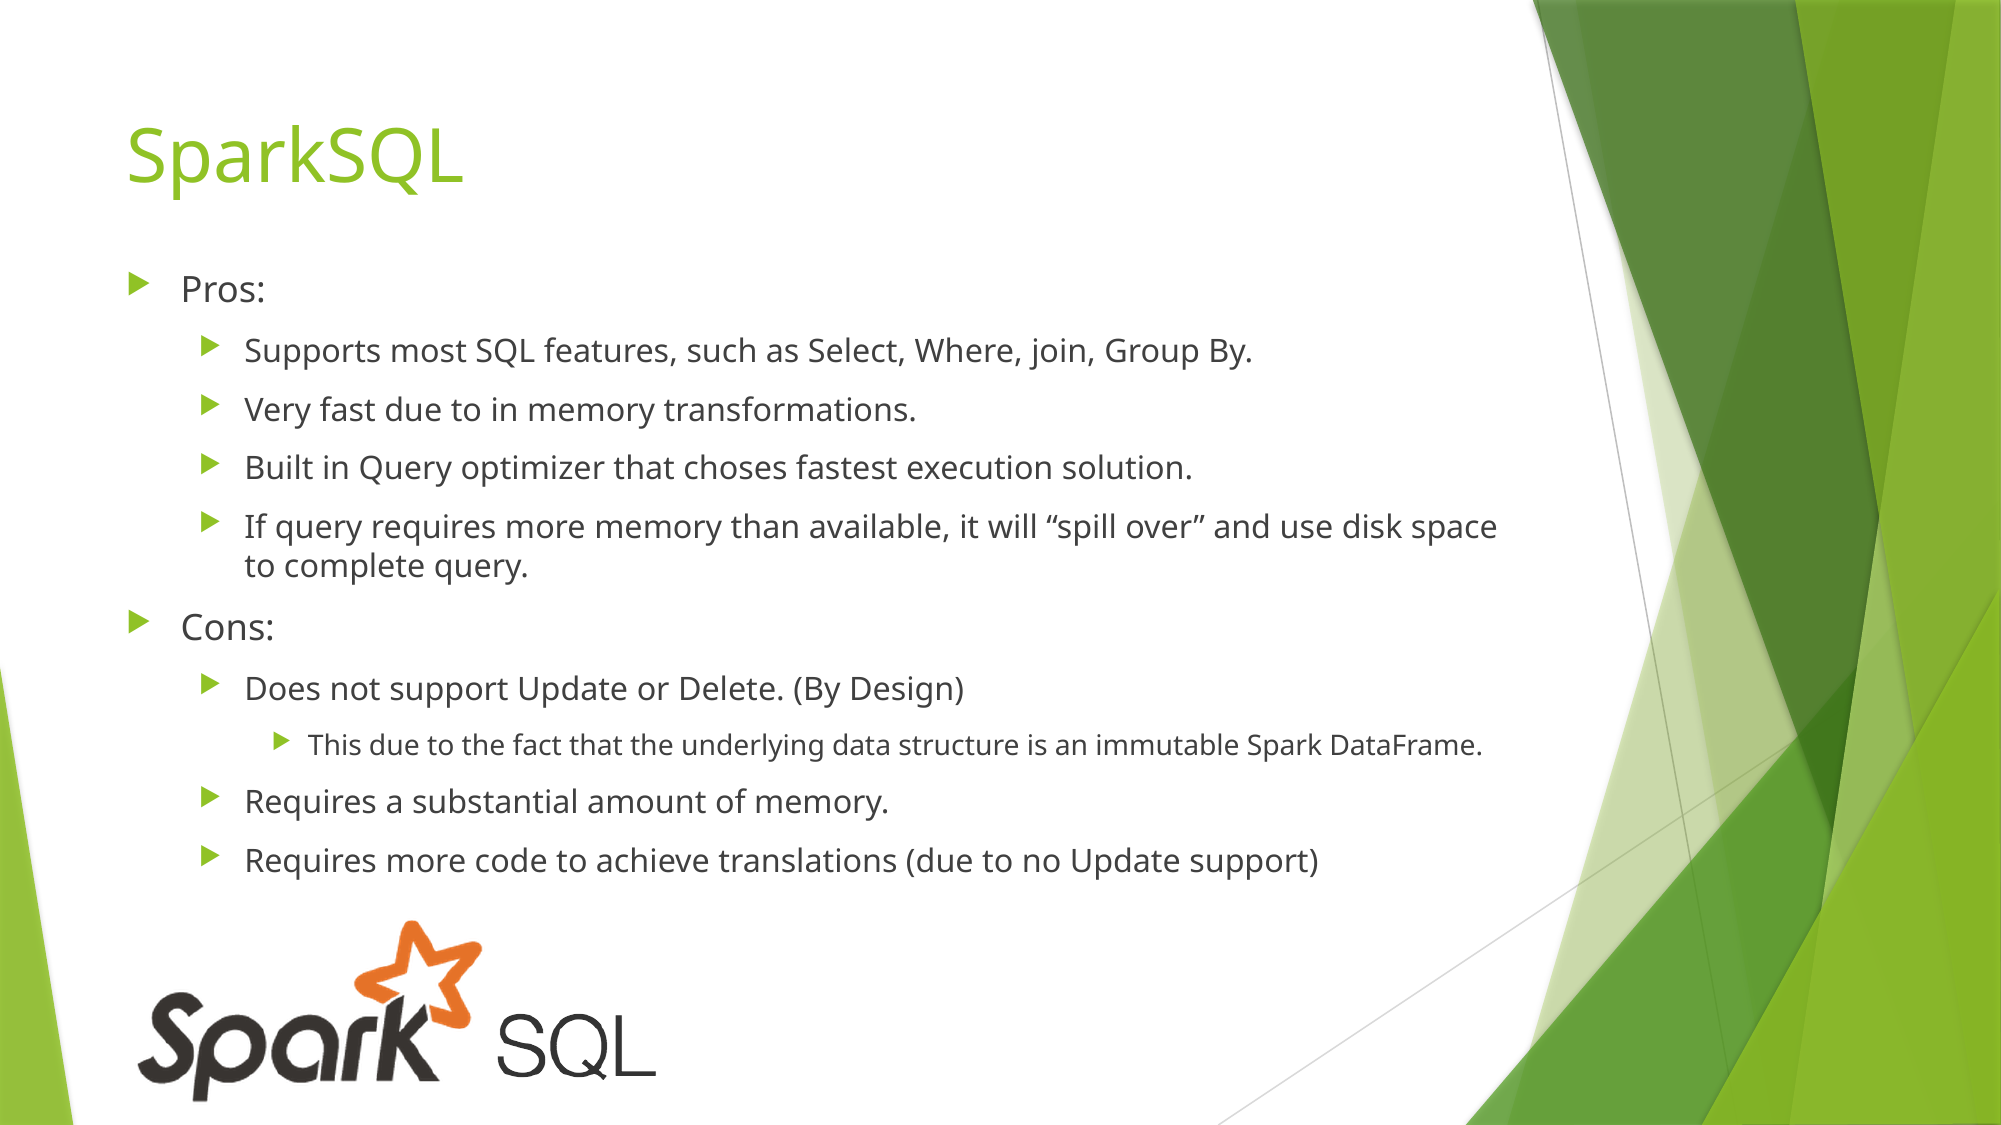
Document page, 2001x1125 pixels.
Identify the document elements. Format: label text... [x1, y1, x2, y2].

list Pros: Supports most SQL features, such as Select, Where, join, Group By. Very fast due to in memory transformations. Built in Query optimizer that choses fastest execution solution. If query requires more memory than available, it will “spill over” and use disk space to complete query. Cons: Does not support Update or Delete. (By Design) This due to the fact that the underlying data structure is an immutable Spark DataFrame. Requires a substantial amount of memory. Requires more code to achieve translations (due to no Update support) [111, 258, 1522, 896]
title SparkSQL [111, 99, 1522, 258]
picture [109, 905, 687, 1121]
